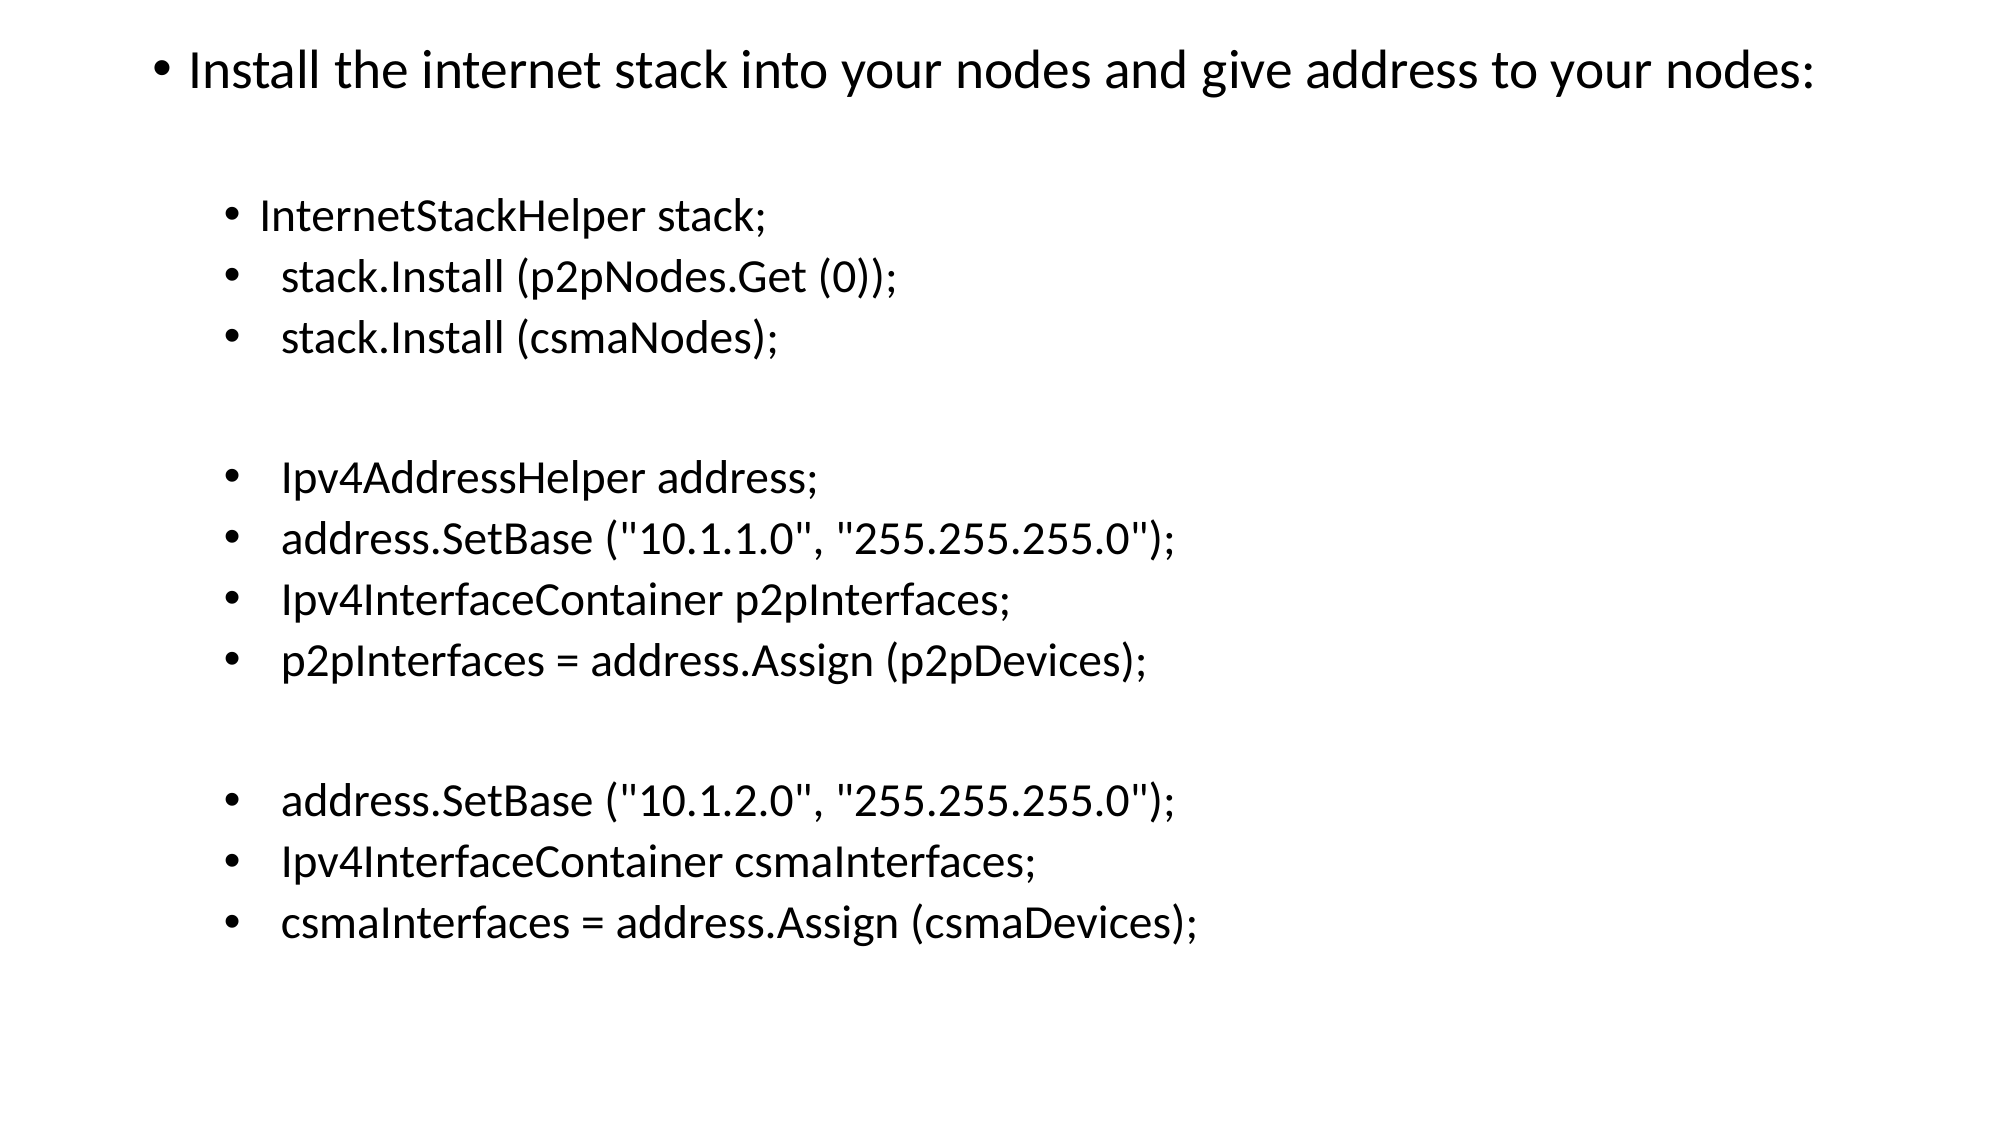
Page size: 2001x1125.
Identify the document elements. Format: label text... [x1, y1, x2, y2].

list Install the internet stack into your nodes and give address to your nodes: InternetStackHelper stack; stack.Install (p2pNodes.Get (0)); stack.Install (csmaNodes); Ipv4AddressHelper address; address.SetBase ("10.1.1.0", "255.255.255.0"); Ipv4InterfaceContainer p2pInterfaces; p2pInterfaces = address.Assign (p2pDevices); address.SetBase ("10.1.2.0", "255.255.255.0"); Ipv4InterfaceContainer csmaInterfaces; csmaInterfaces = address.Assign (csmaDevices); [137, 33, 1863, 1014]
